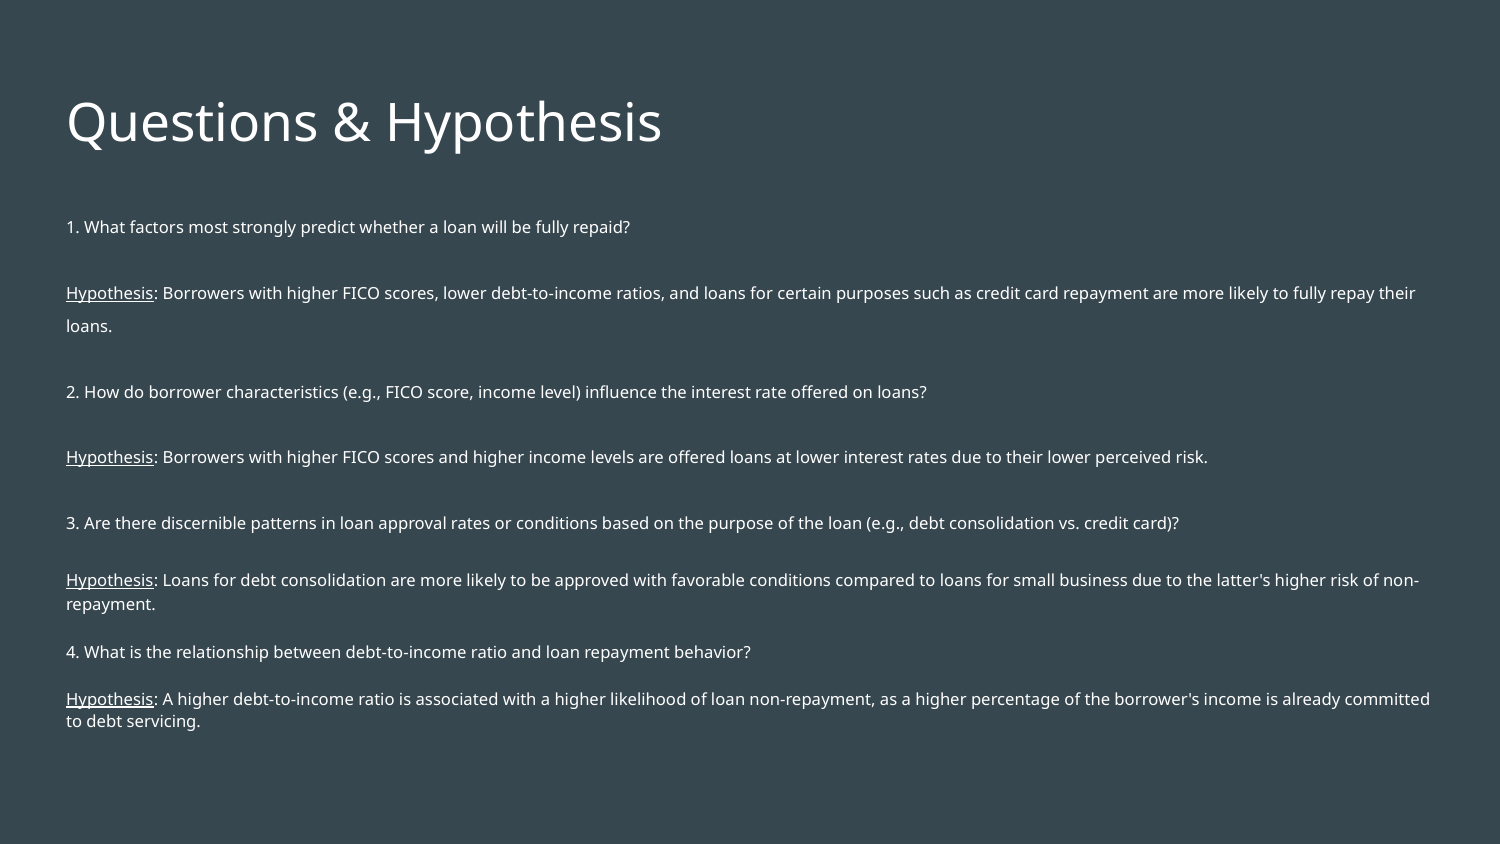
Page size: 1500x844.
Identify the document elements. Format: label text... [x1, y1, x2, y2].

list 1. What factors most strongly predict whether a loan will be fully repaid? Hypothesis: Borrowers with higher FICO scores, lower debt-to-income ratios, and loans for certain purposes such as credit card repayment are more likely to fully repay their loans. 2. How do borrower characteristics (e.g., FICO score, income level) influence the interest rate offered on loans? Hypothesis: Borrowers with higher FICO scores and higher income levels are offered loans at lower interest rates due to their lower perceived risk. 3. Are there discernible patterns in loan approval rates or conditions based on the purpose of the loan (e.g., debt consolidation vs. credit card)? Hypothesis: Loans for debt consolidation are more likely to be approved with favorable conditions compared to loans for small business due to the latter's higher risk of non-repayment. 4. What is the relationship between debt-to-income ratio and loan repayment behavior? Hypothesis: A higher debt-to-income ratio is associated with a higher likelihood of loan non-repayment, as a higher percentage of the borrower's income is already committed to debt servicing. [51, 189, 1449, 750]
title Questions & Hypothesis [51, 72, 1449, 167]
